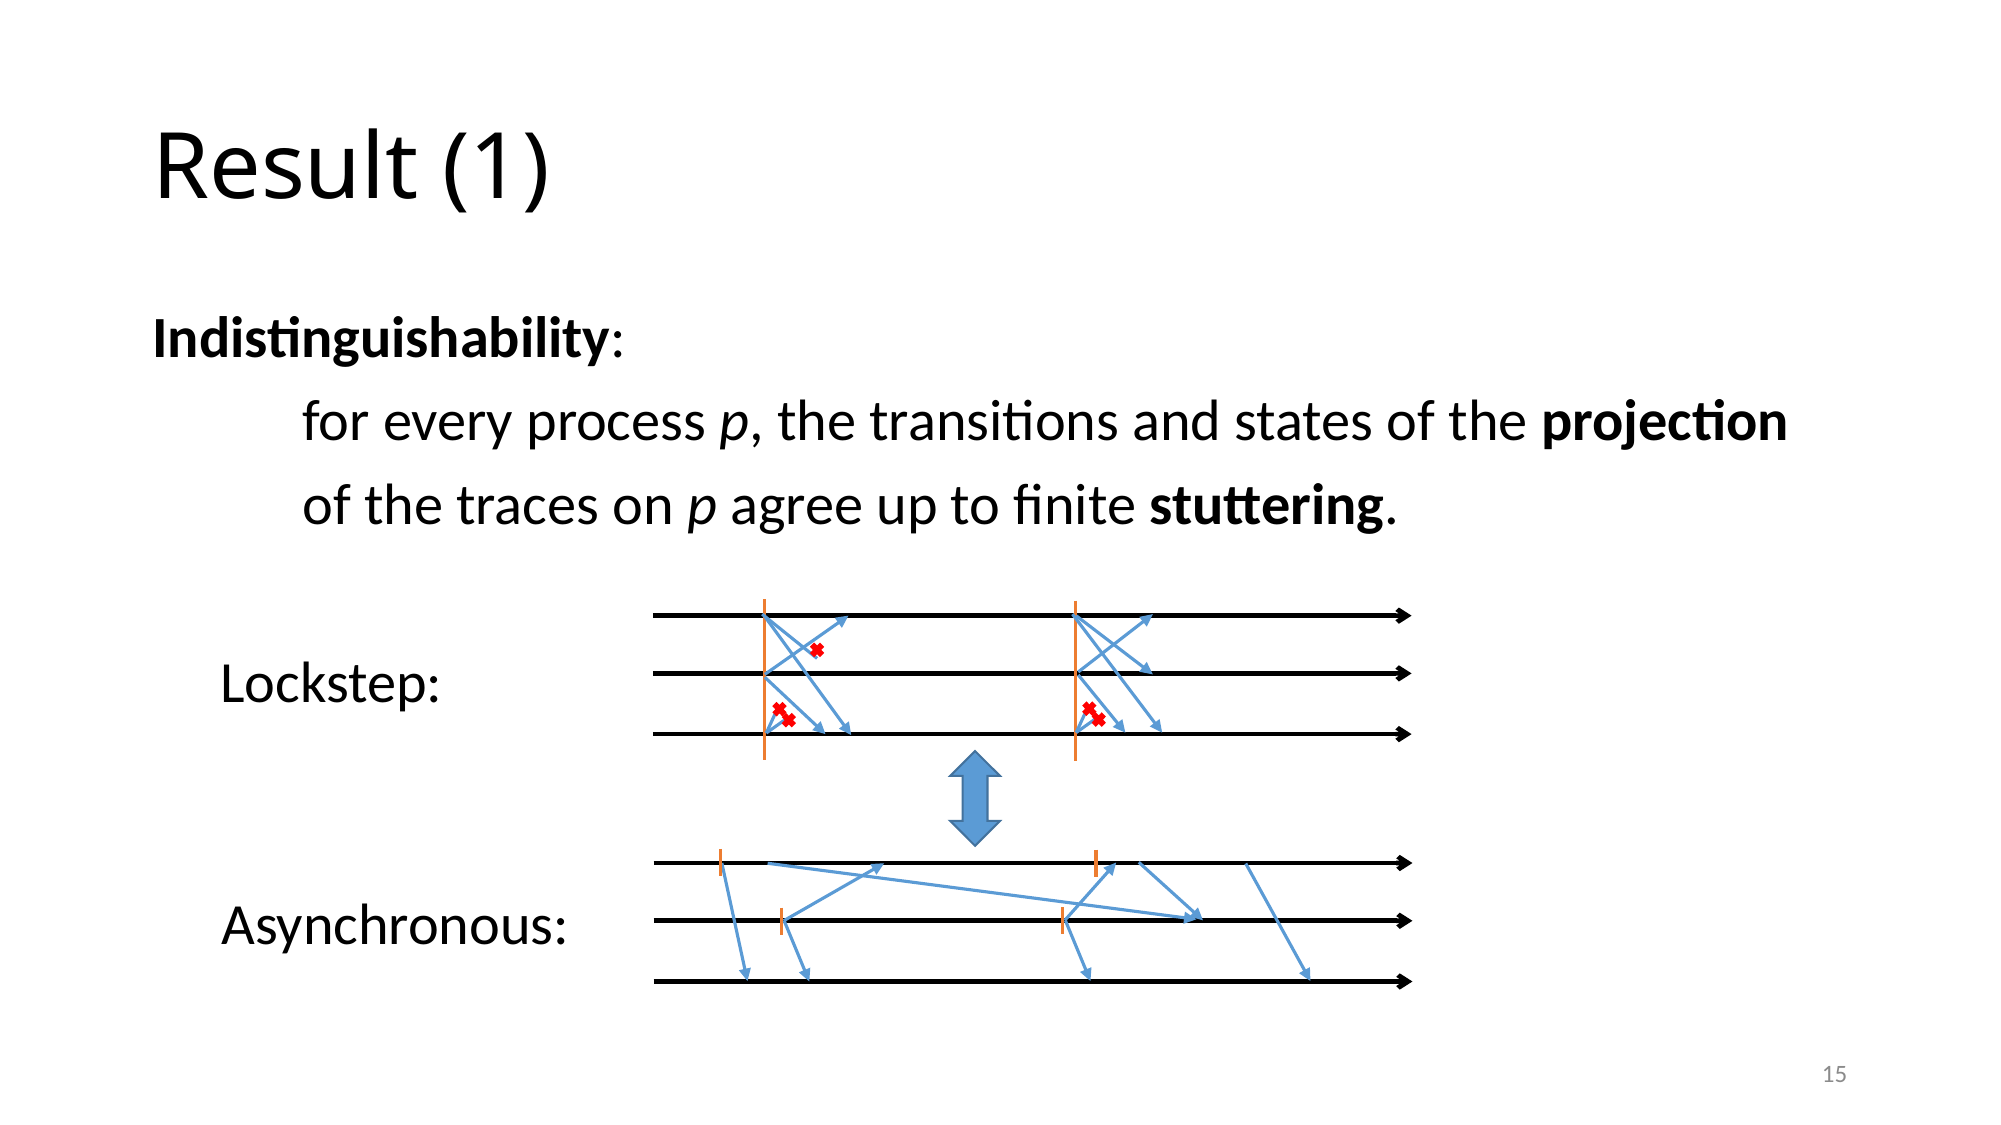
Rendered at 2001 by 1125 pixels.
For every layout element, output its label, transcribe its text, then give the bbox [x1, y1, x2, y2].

text_box Asynchronous: [206, 879, 584, 964]
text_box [652, 599, 1413, 982]
title Result (1) [137, 59, 1863, 278]
list Indistinguishability: for every process p, the transitions and states of the projection of the traces on p agree up to finite stuttering. [137, 299, 1863, 1014]
slide_number 15 [1412, 1042, 1863, 1103]
text_box Lockstep: [205, 637, 458, 722]
